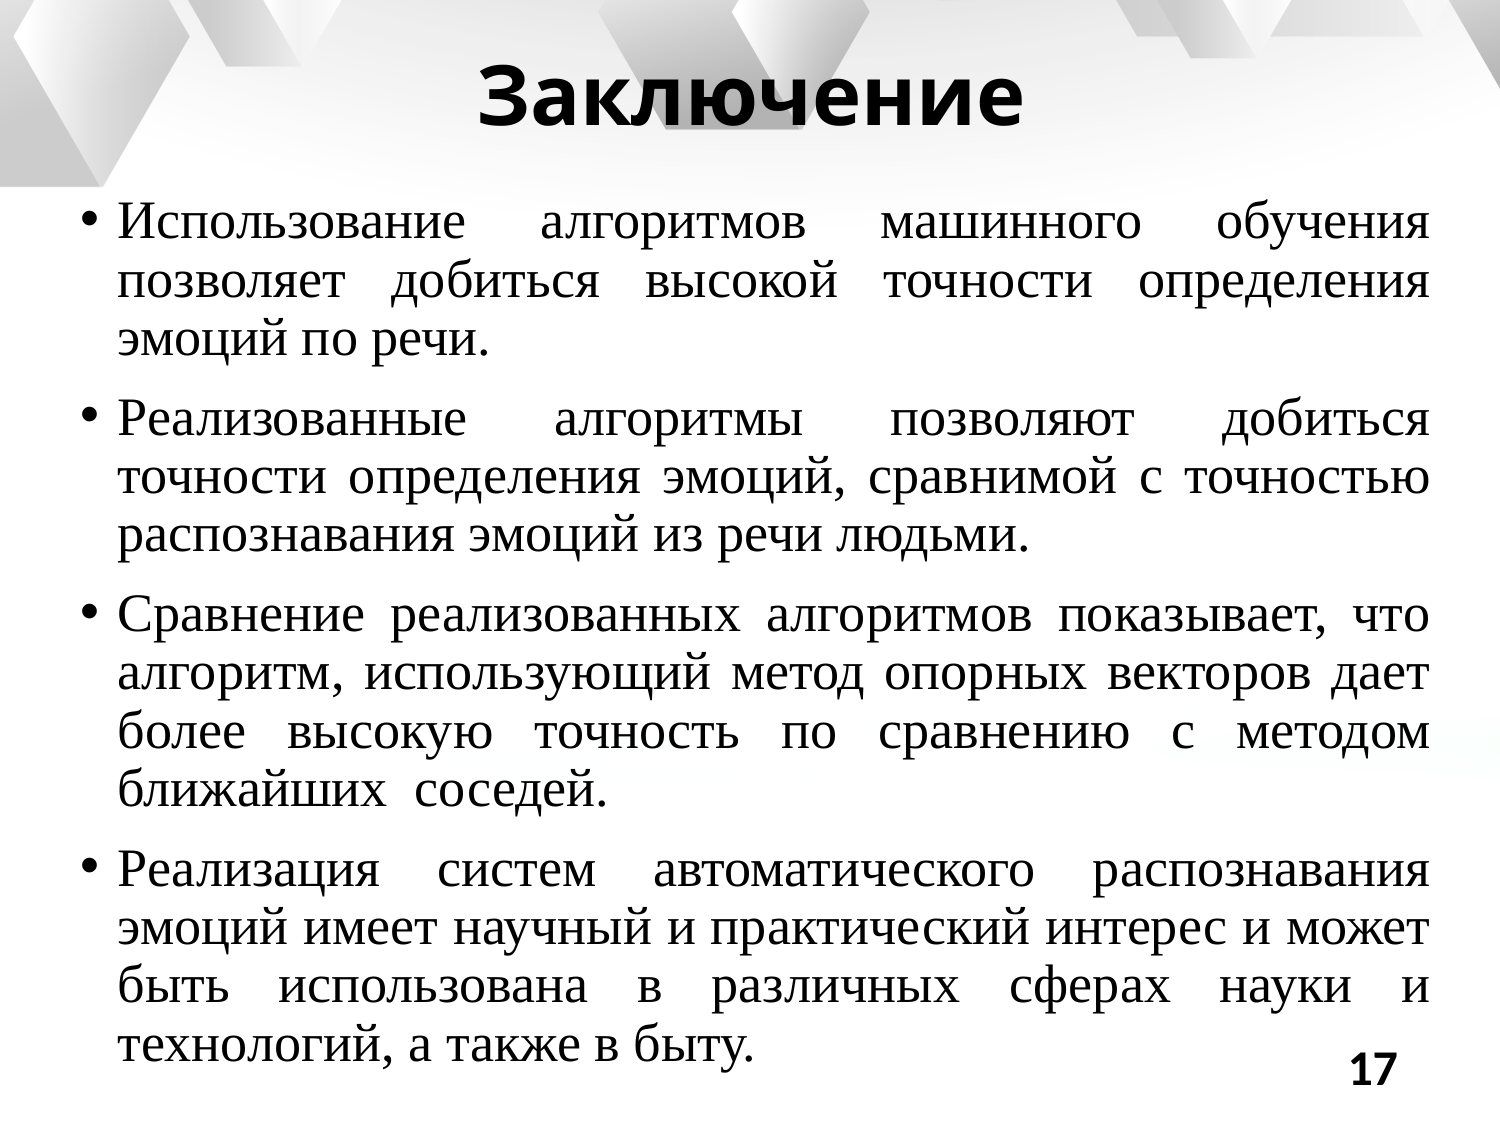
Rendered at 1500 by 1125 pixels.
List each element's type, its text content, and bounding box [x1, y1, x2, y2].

footer [496, 1042, 1004, 1103]
list Использование алгоритмов машинного обучения позволяет добиться высокой точности определения эмоций по речи. Реализованные алгоритмы позволяют добиться точности определения эмоций, сравнимой с точностью распознавания эмоций из речи людьми. Сравнение реализованных алгоритмов показывает, что алгоритм, использующий метод опорных векторов дает более высокую точность по сравнению с методом ближайших соседей. Реализация систем автоматического распознавания эмоций имеет научный и практический интерес и может быть использована в различных сферах науки и технологий, а также в быту. [64, 184, 1447, 1106]
picture [0, 0, 1500, 1125]
slide_number 17 [1222, 1035, 1414, 1095]
title Заключение [108, 0, 1395, 184]
